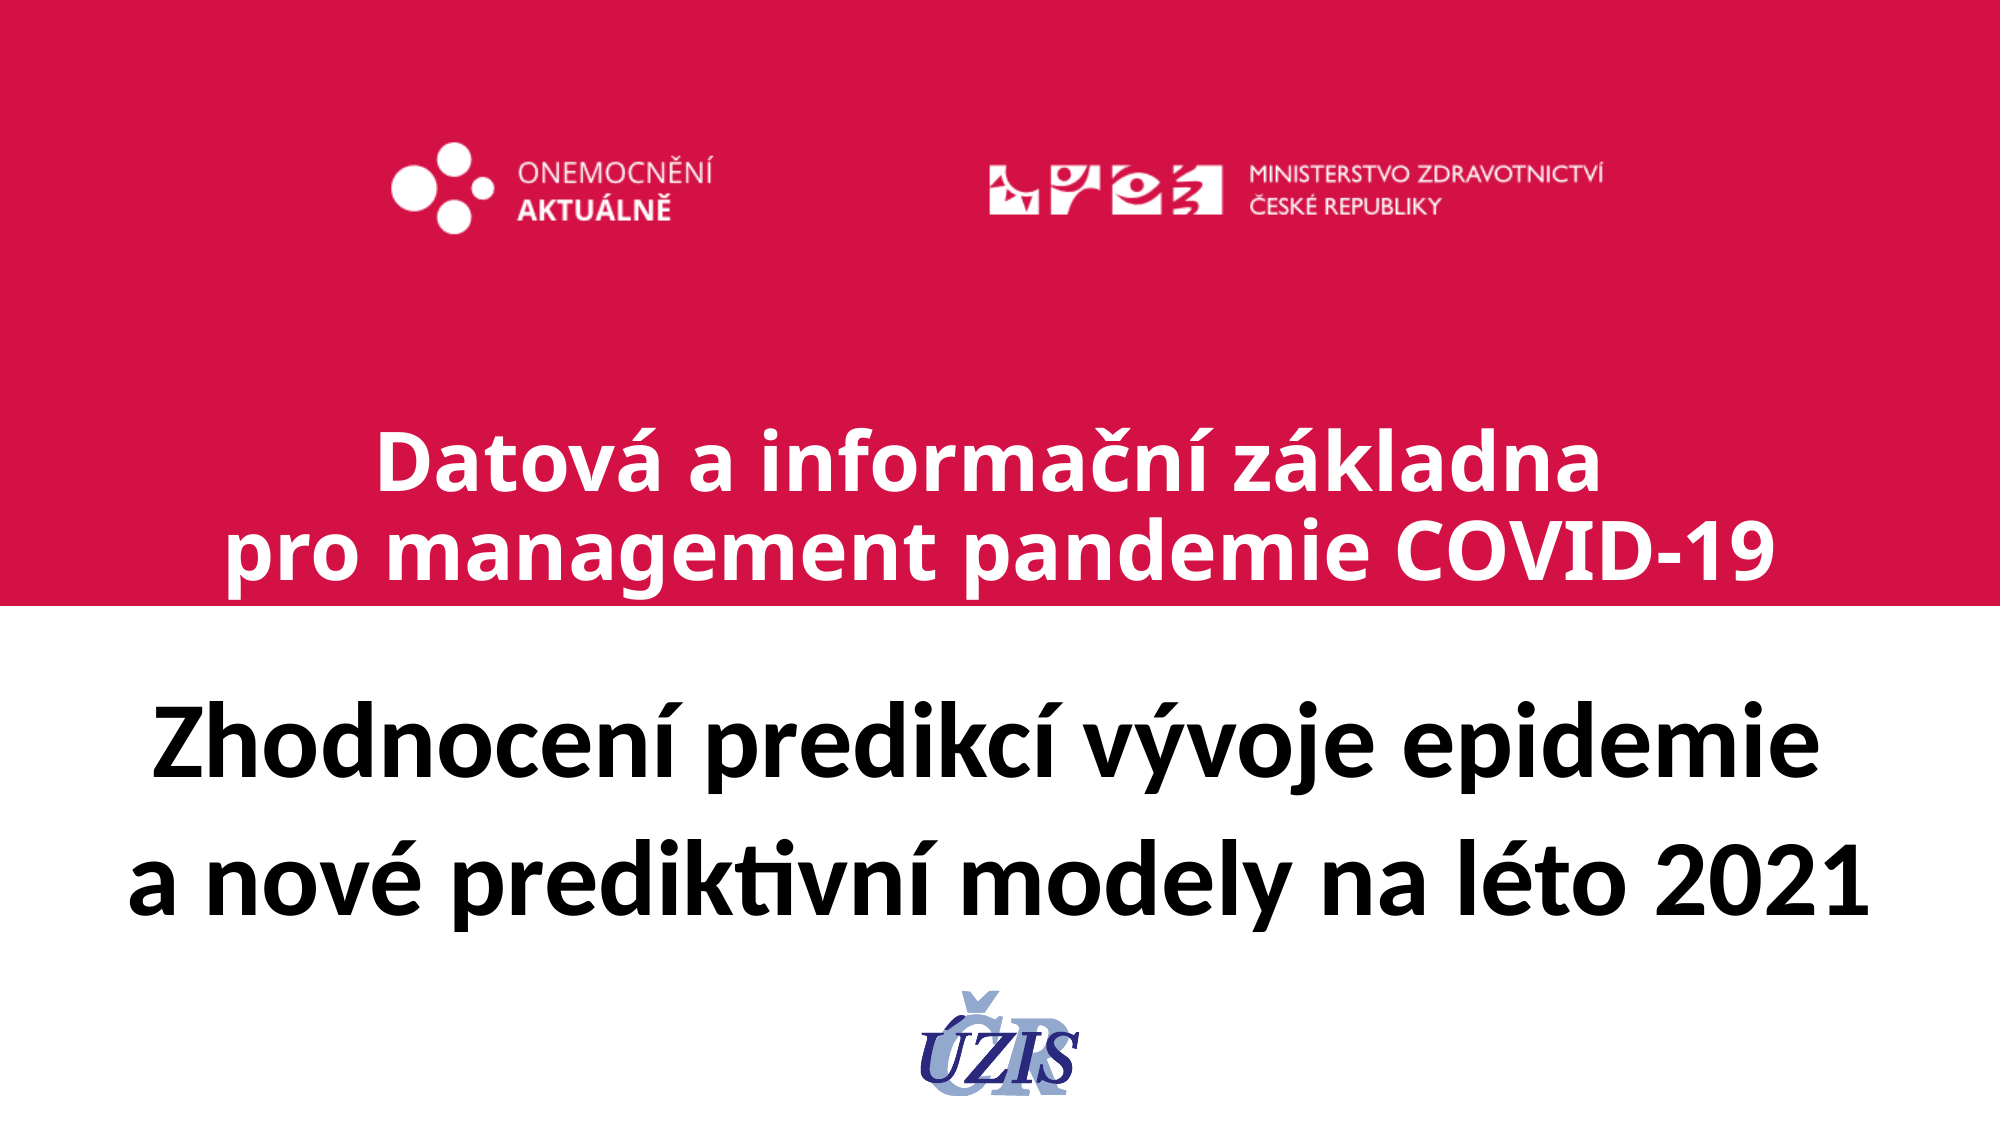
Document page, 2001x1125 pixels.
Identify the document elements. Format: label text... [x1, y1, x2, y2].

subtitle Zhodnocení predikcí vývoje epidemie a nové prediktivní modely na léto 2021 [23, 628, 1977, 996]
title Datová a informační základna pro management pandemie COVID-19 [0, 410, 2000, 606]
